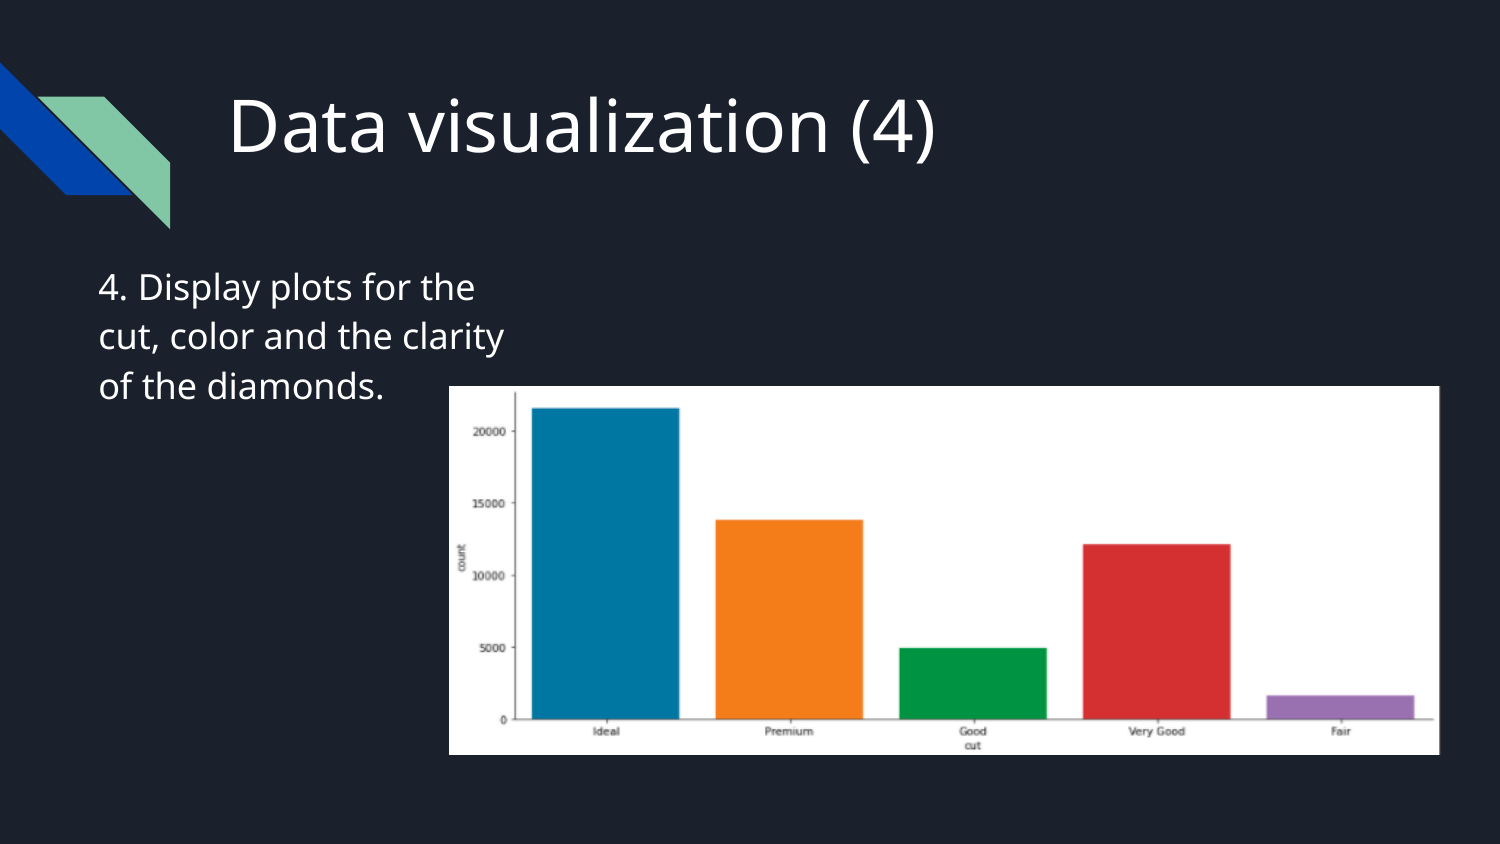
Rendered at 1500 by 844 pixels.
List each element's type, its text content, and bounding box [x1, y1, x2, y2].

list 4. Display plots for the cut, color and the clarity of the diamonds. [59, 242, 527, 721]
title Data visualization (4) [212, 64, 1368, 215]
picture [448, 385, 1441, 755]
